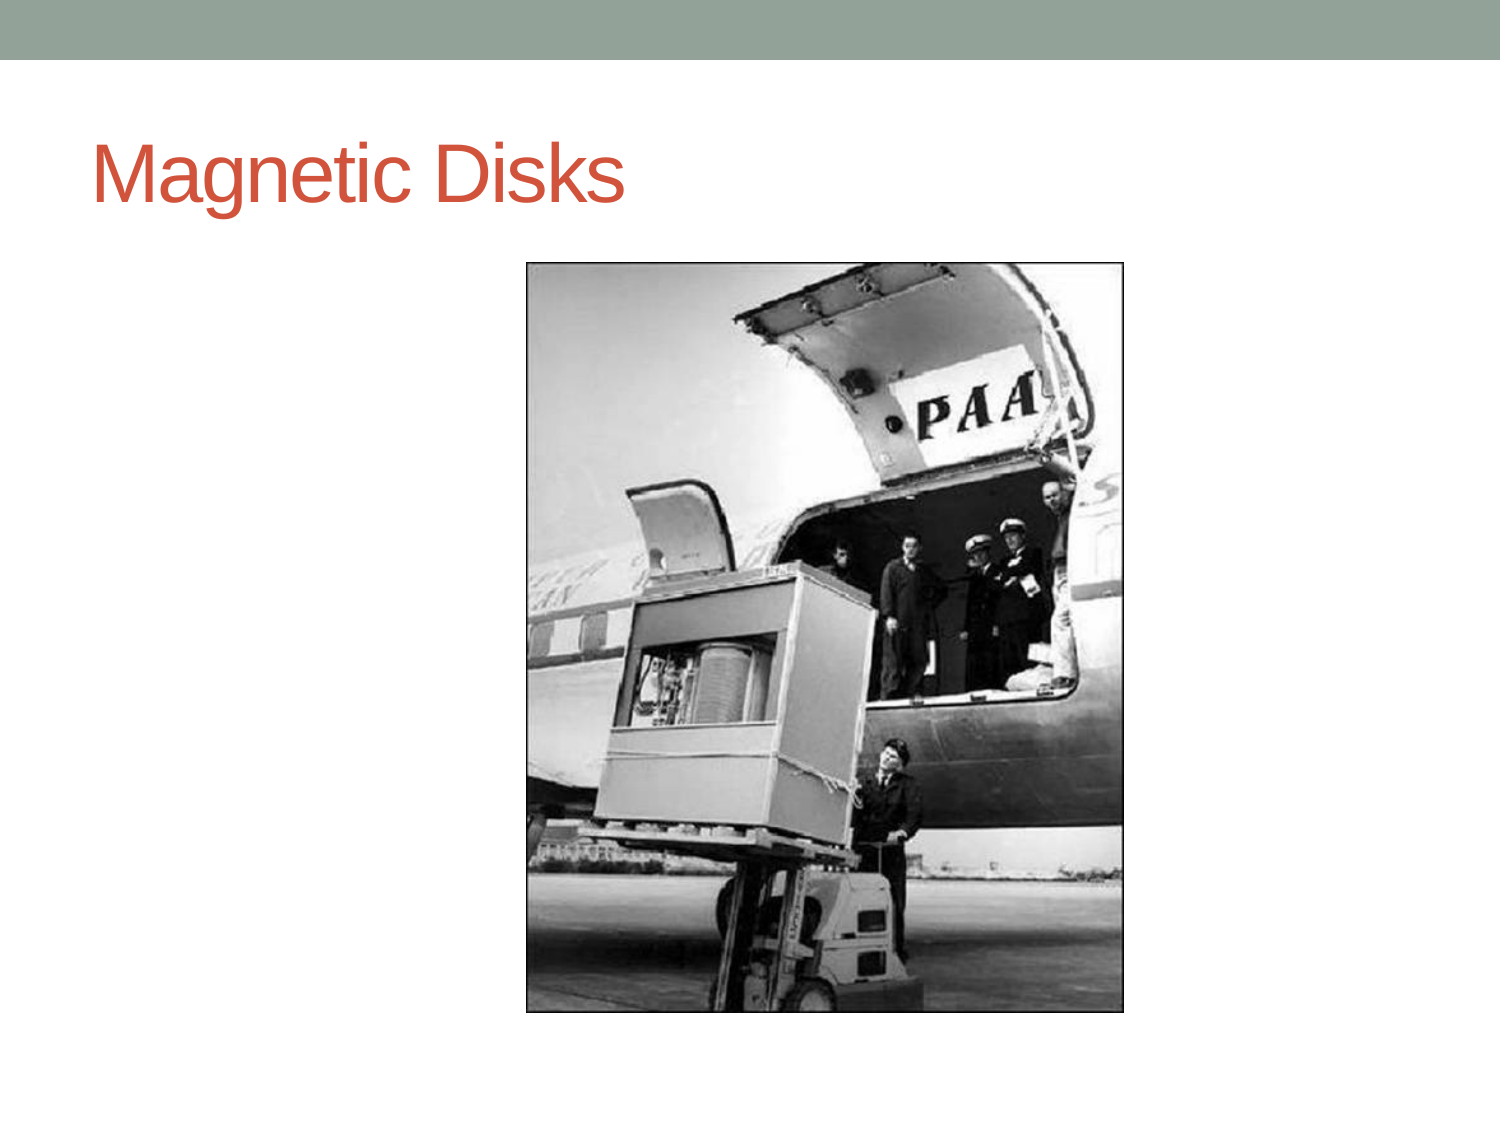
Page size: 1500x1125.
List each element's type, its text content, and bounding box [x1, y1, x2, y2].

title Magnetic Disks [75, 87, 1425, 250]
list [149, 262, 1500, 1013]
